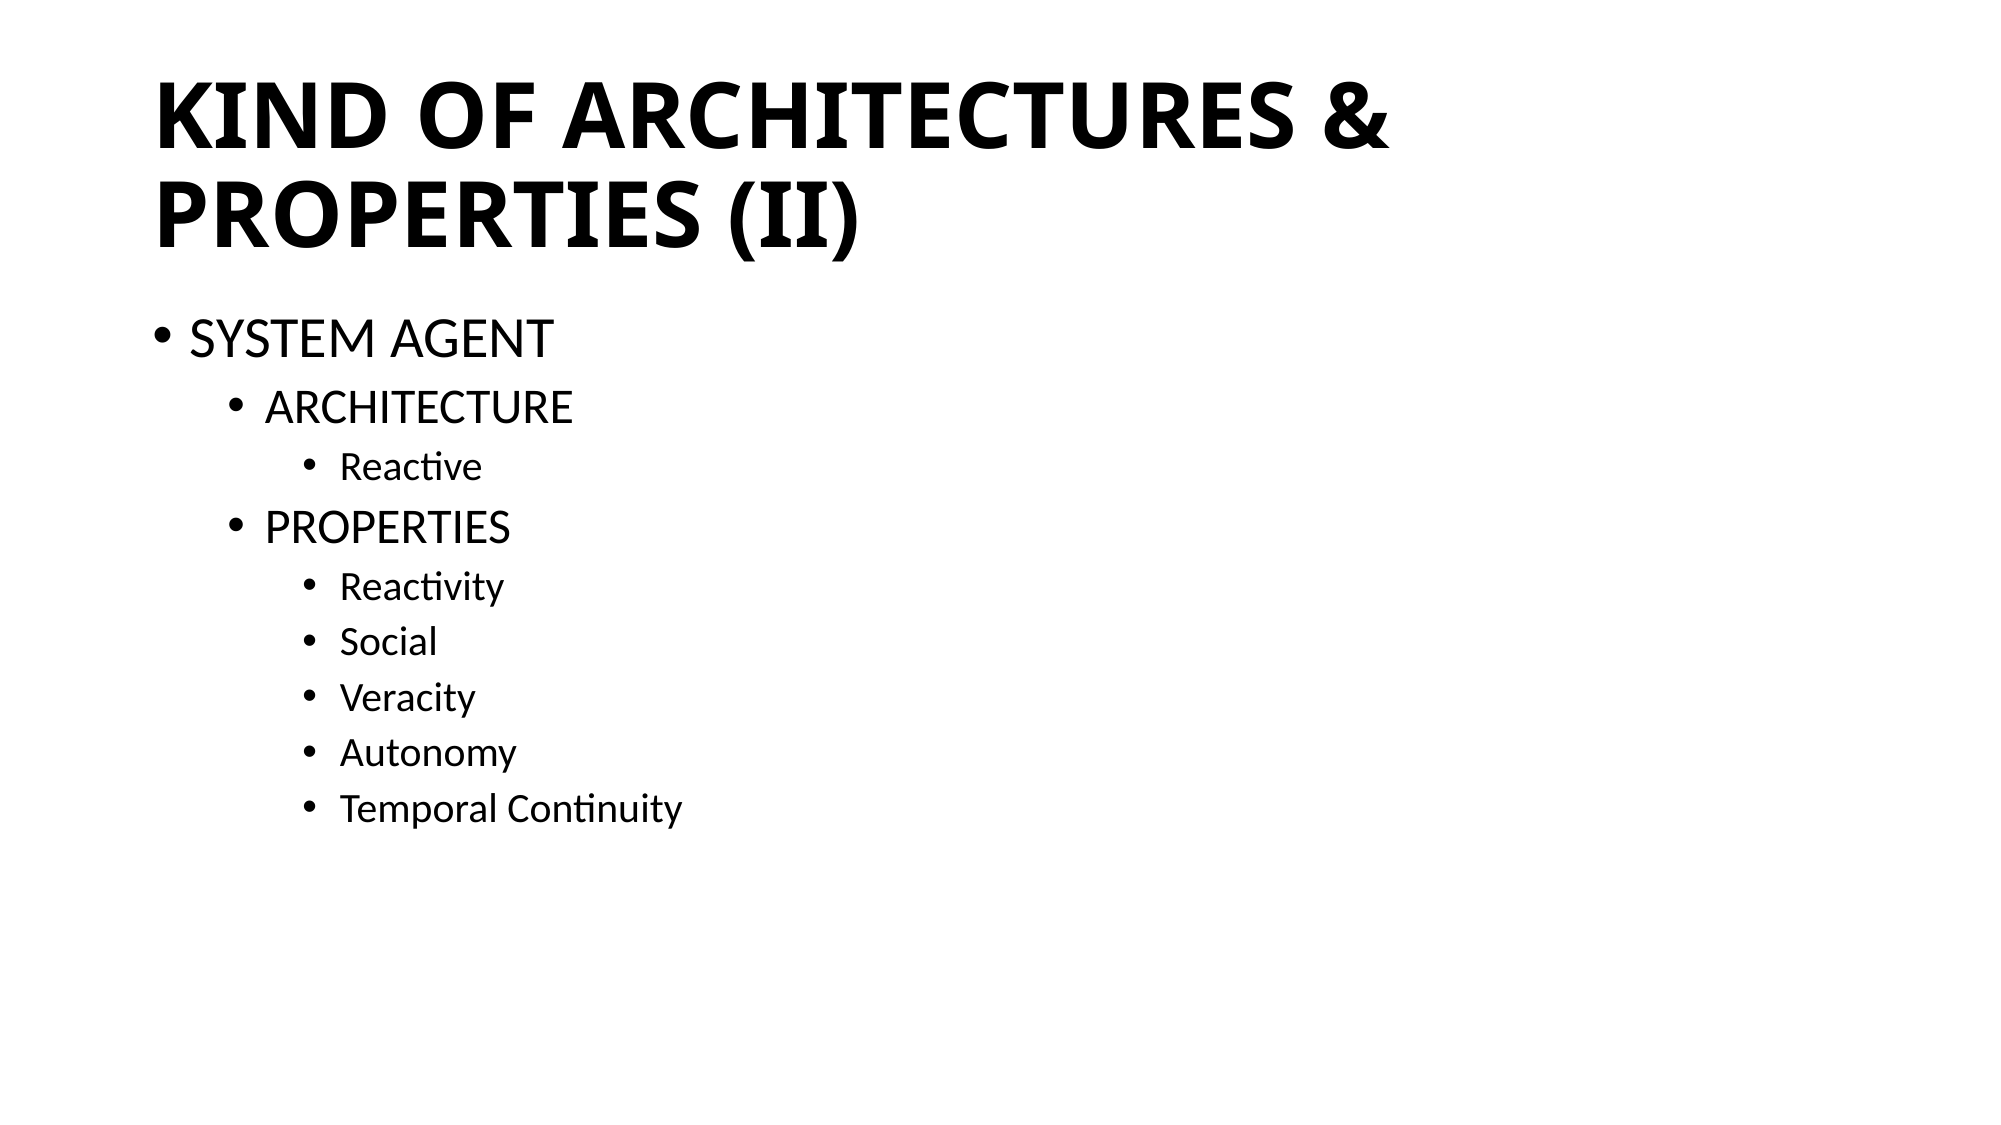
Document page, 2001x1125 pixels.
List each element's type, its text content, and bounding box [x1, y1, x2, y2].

list SYSTEM AGENT ARCHITECTURE Reactive PROPERTIES Reactivity Social Veracity Autonomy Temporal Continuity [137, 299, 1863, 1014]
title KIND OF ARCHITECTURES & PROPERTIES (II) [137, 59, 1863, 278]
